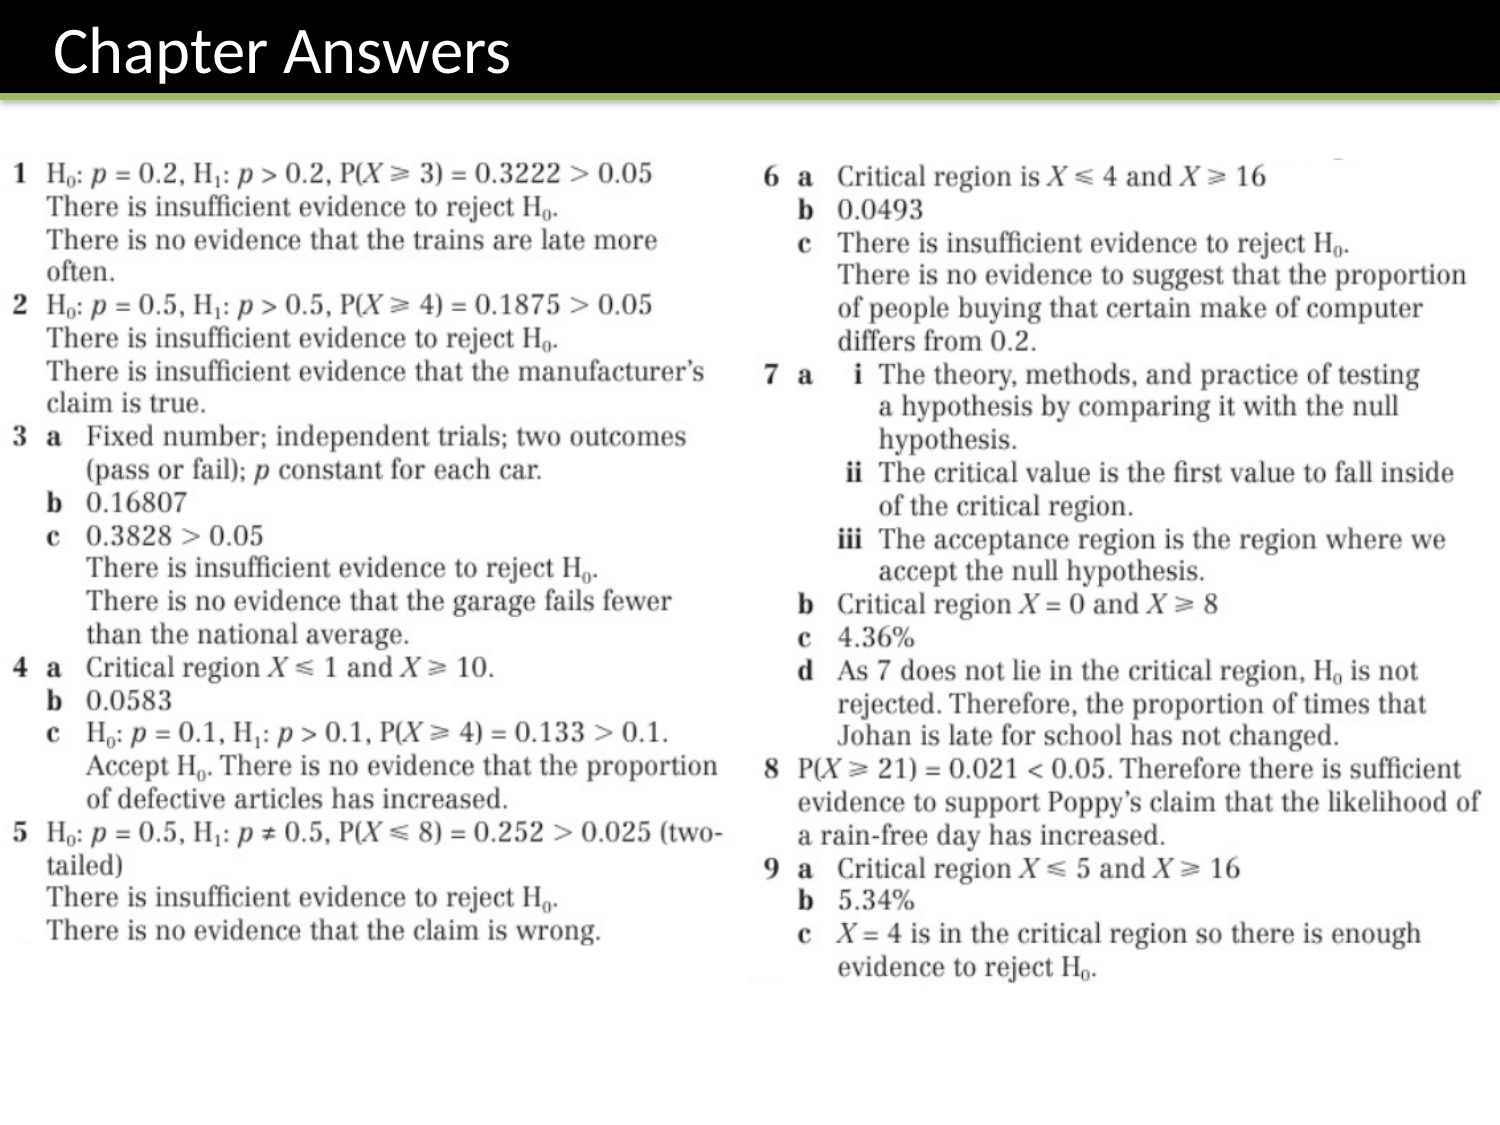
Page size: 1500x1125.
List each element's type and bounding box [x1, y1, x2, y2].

picture [0, 152, 1500, 1000]
text_box [0, 0, 1500, 97]
